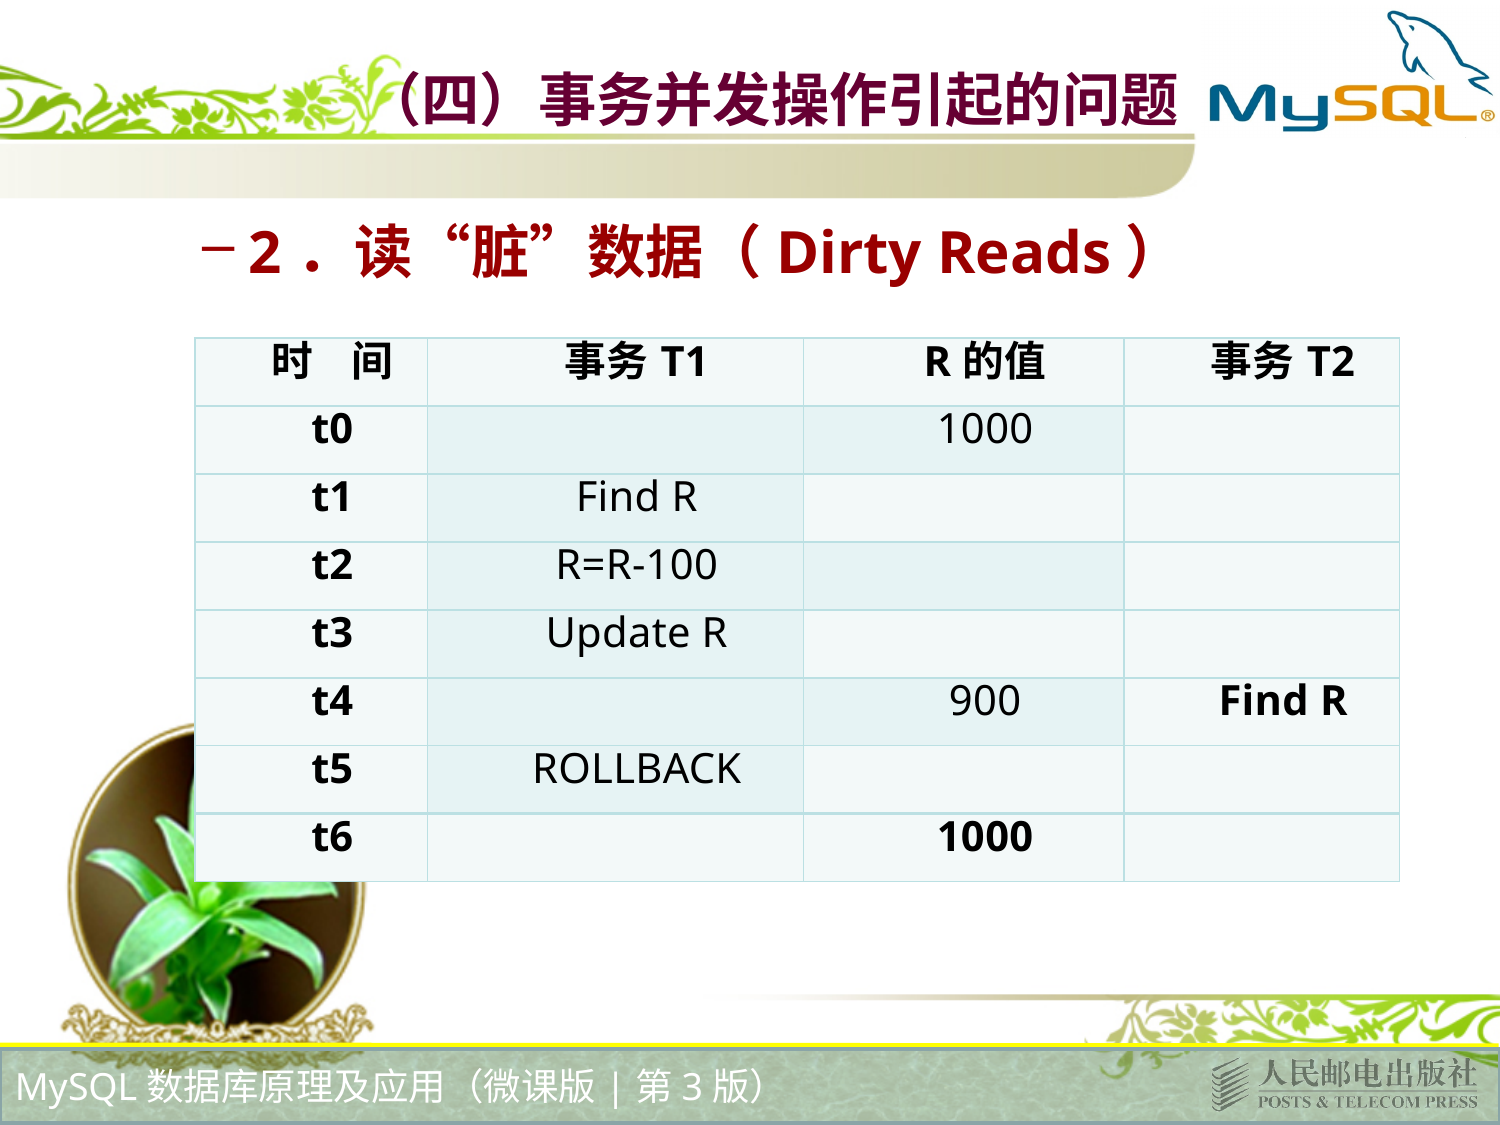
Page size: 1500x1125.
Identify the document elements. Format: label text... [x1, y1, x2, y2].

table_cell t5 [196, 746, 427, 812]
title （四）事务并发操作引起的问题 [296, 35, 1247, 160]
table_cell [1125, 611, 1399, 677]
table_cell [1125, 407, 1399, 473]
table_cell [1125, 543, 1399, 609]
picture [0, 0, 1500, 1047]
table_cell [804, 475, 1123, 541]
table_cell [1125, 475, 1399, 541]
table_header 事务T1 [428, 339, 803, 405]
table_cell Update R [428, 611, 803, 677]
table_cell 900 [804, 679, 1123, 745]
table_cell [1125, 815, 1399, 881]
table_cell t1 [196, 475, 427, 541]
table_cell R=R-100 [428, 543, 803, 609]
table_cell Find R [428, 475, 803, 541]
table_header 时 间 [196, 339, 427, 405]
table_cell [804, 746, 1123, 812]
picture [2, 1051, 1198, 1121]
table_cell t6 [196, 815, 427, 881]
table_cell Find R [1125, 679, 1399, 745]
table_cell [428, 815, 803, 881]
table_cell 1000 [804, 815, 1123, 881]
table_cell t2 [196, 543, 427, 609]
table_cell t0 [196, 407, 427, 473]
table_header 事务T2 [1125, 339, 1399, 405]
table_cell [804, 611, 1123, 677]
table_cell t3 [196, 611, 427, 677]
table_cell [428, 679, 803, 745]
picture [1490, 1051, 1498, 1121]
table_cell [428, 407, 803, 473]
table_cell [1125, 746, 1399, 812]
table_cell ROLLBACK [428, 746, 803, 812]
table_cell t4 [196, 679, 427, 745]
table_cell 1000 [804, 407, 1123, 473]
table_cell [804, 543, 1123, 609]
list 2．读“脏”数据（Dirty Reads） [112, 208, 1329, 338]
table_header R的值 [804, 339, 1123, 405]
